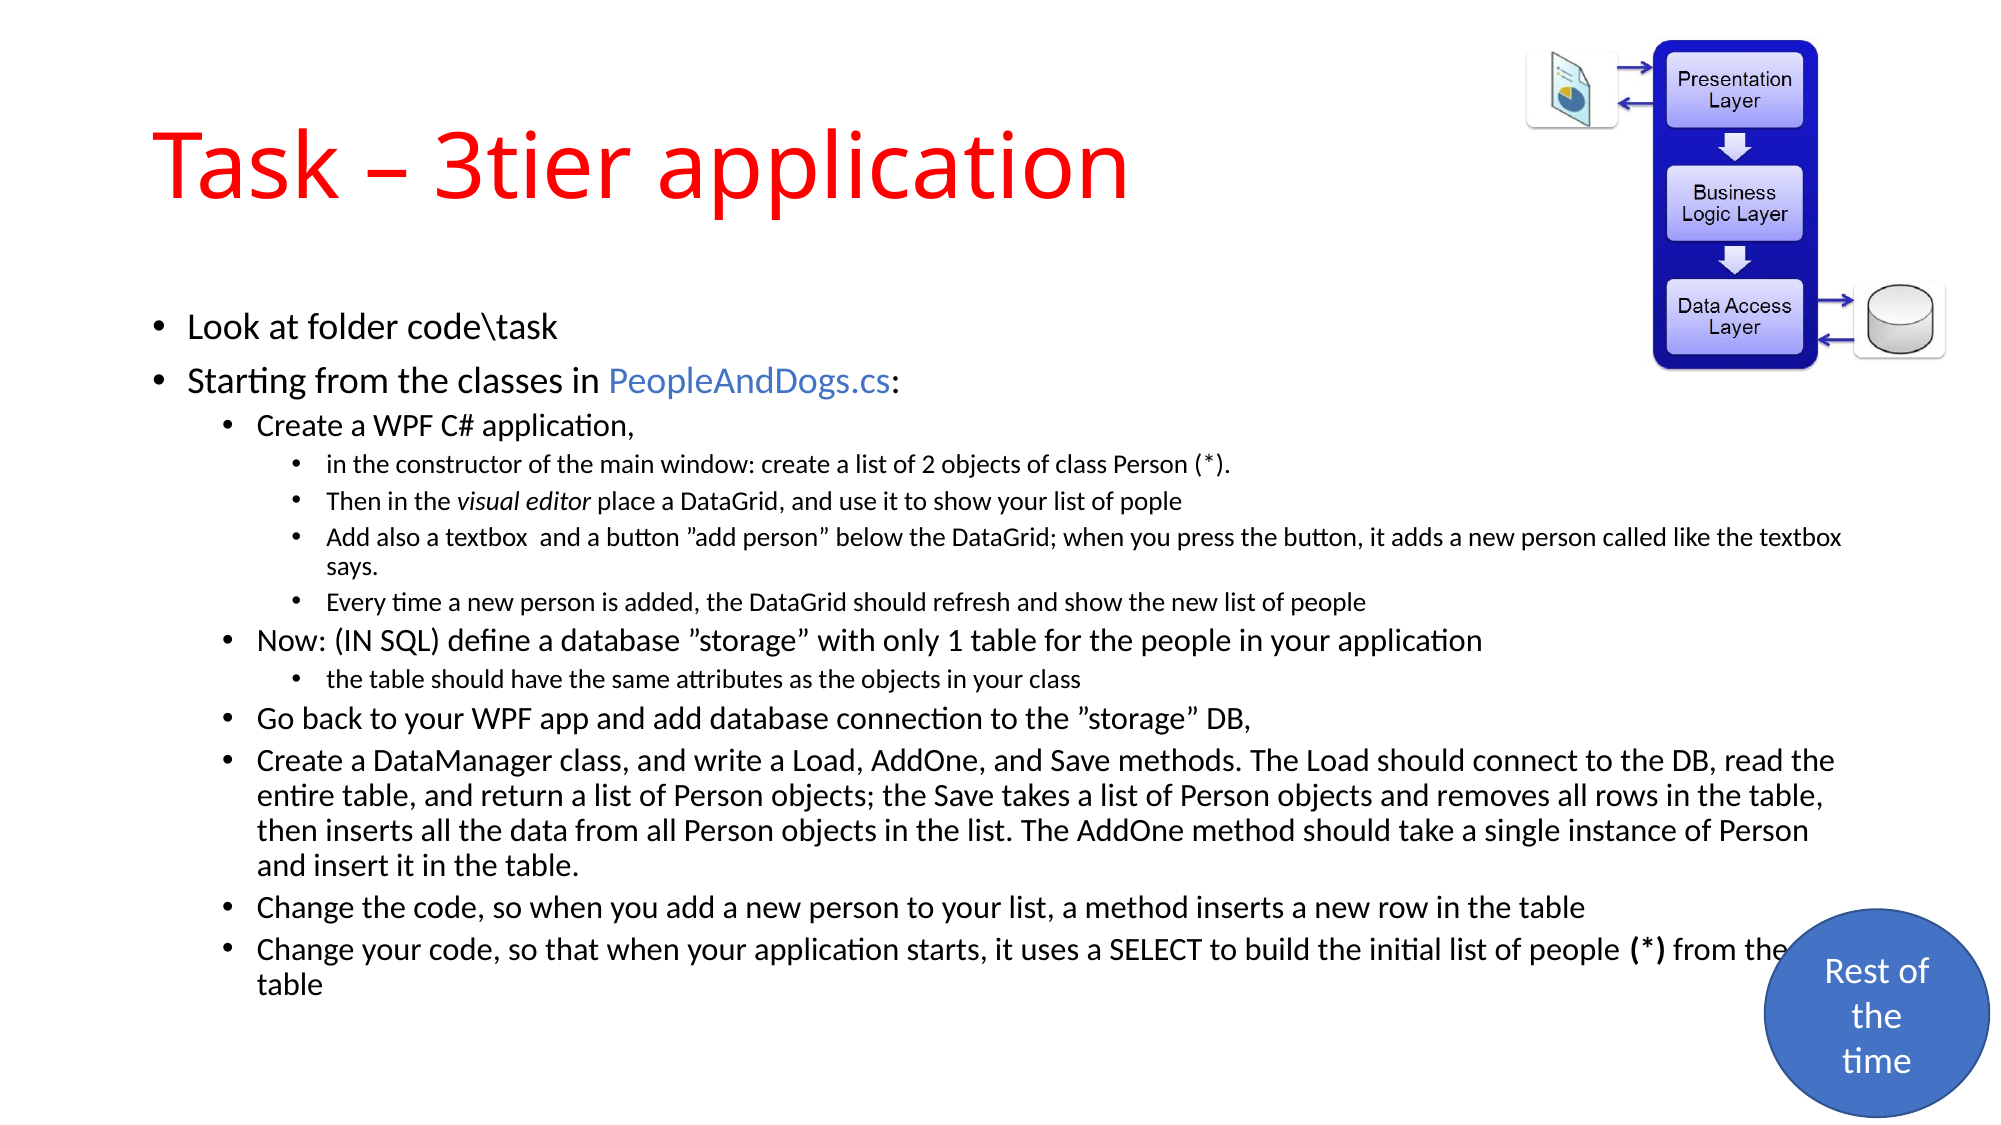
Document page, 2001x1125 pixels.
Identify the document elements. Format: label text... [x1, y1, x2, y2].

title Task – 3tier application [137, 59, 1507, 278]
text_box Rest of the time [1763, 908, 1991, 1119]
picture [1507, 37, 1962, 374]
list Look at folder code\task Starting from the classes in PeopleAndDogs.cs: Create a WPF C# application, in the constructor of the main window: create a list of 2 objects of class Person (*). Then in the visual editor place a DataGrid, and use it to show your list of pople Add also a textbox and a button ”add person” below the DataGrid; when you press the button, it adds a new person called like the textbox says. Every time a new person is added, the DataGrid should refresh and show the new list of people Now: (IN SQL) define a database ”storage” with only 1 table for the people in your application the table should have the same attributes as the objects in your class Go back to your WPF app and add database connection to the ”storage” DB, Create a DataManager class, and write a Load, AddOne, and Save methods. The Load should connect to the DB, read the entire table, and return a list of Person objects; the Save takes a list of Person objects and removes all rows in the table, then inserts all the data from all Person objects in the list. The AddOne method should take a single instance of Person and insert it in the table. Change the code, so when you add a new person to your list, a method inserts a new row in the table Change your code, so that when your application starts, it uses a SELECT to build the initial list of people (*) from the DB table [137, 299, 1863, 1014]
